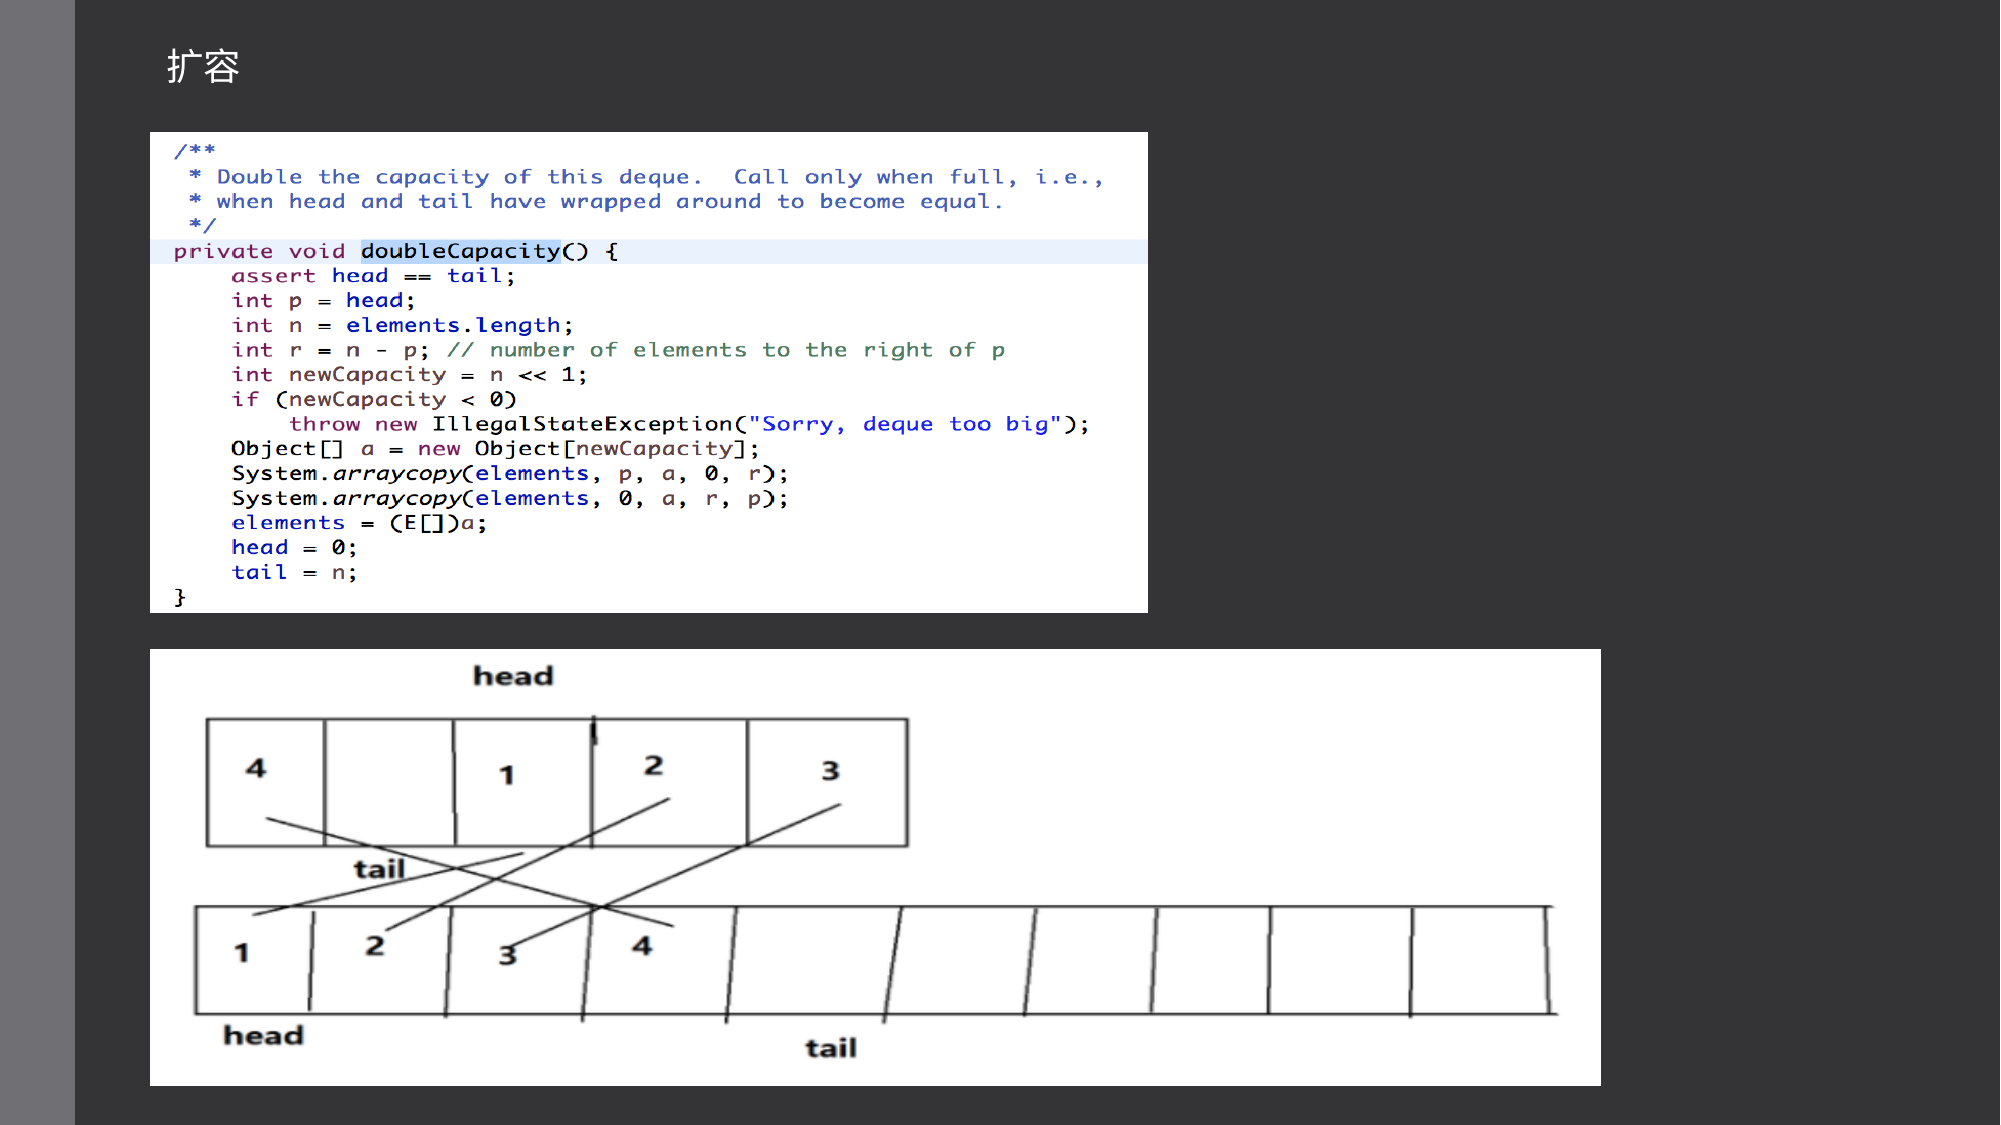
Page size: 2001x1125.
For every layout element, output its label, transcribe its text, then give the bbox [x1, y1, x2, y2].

text_box 扩容 [151, 35, 257, 95]
picture [150, 132, 1148, 613]
picture [150, 649, 1602, 1086]
